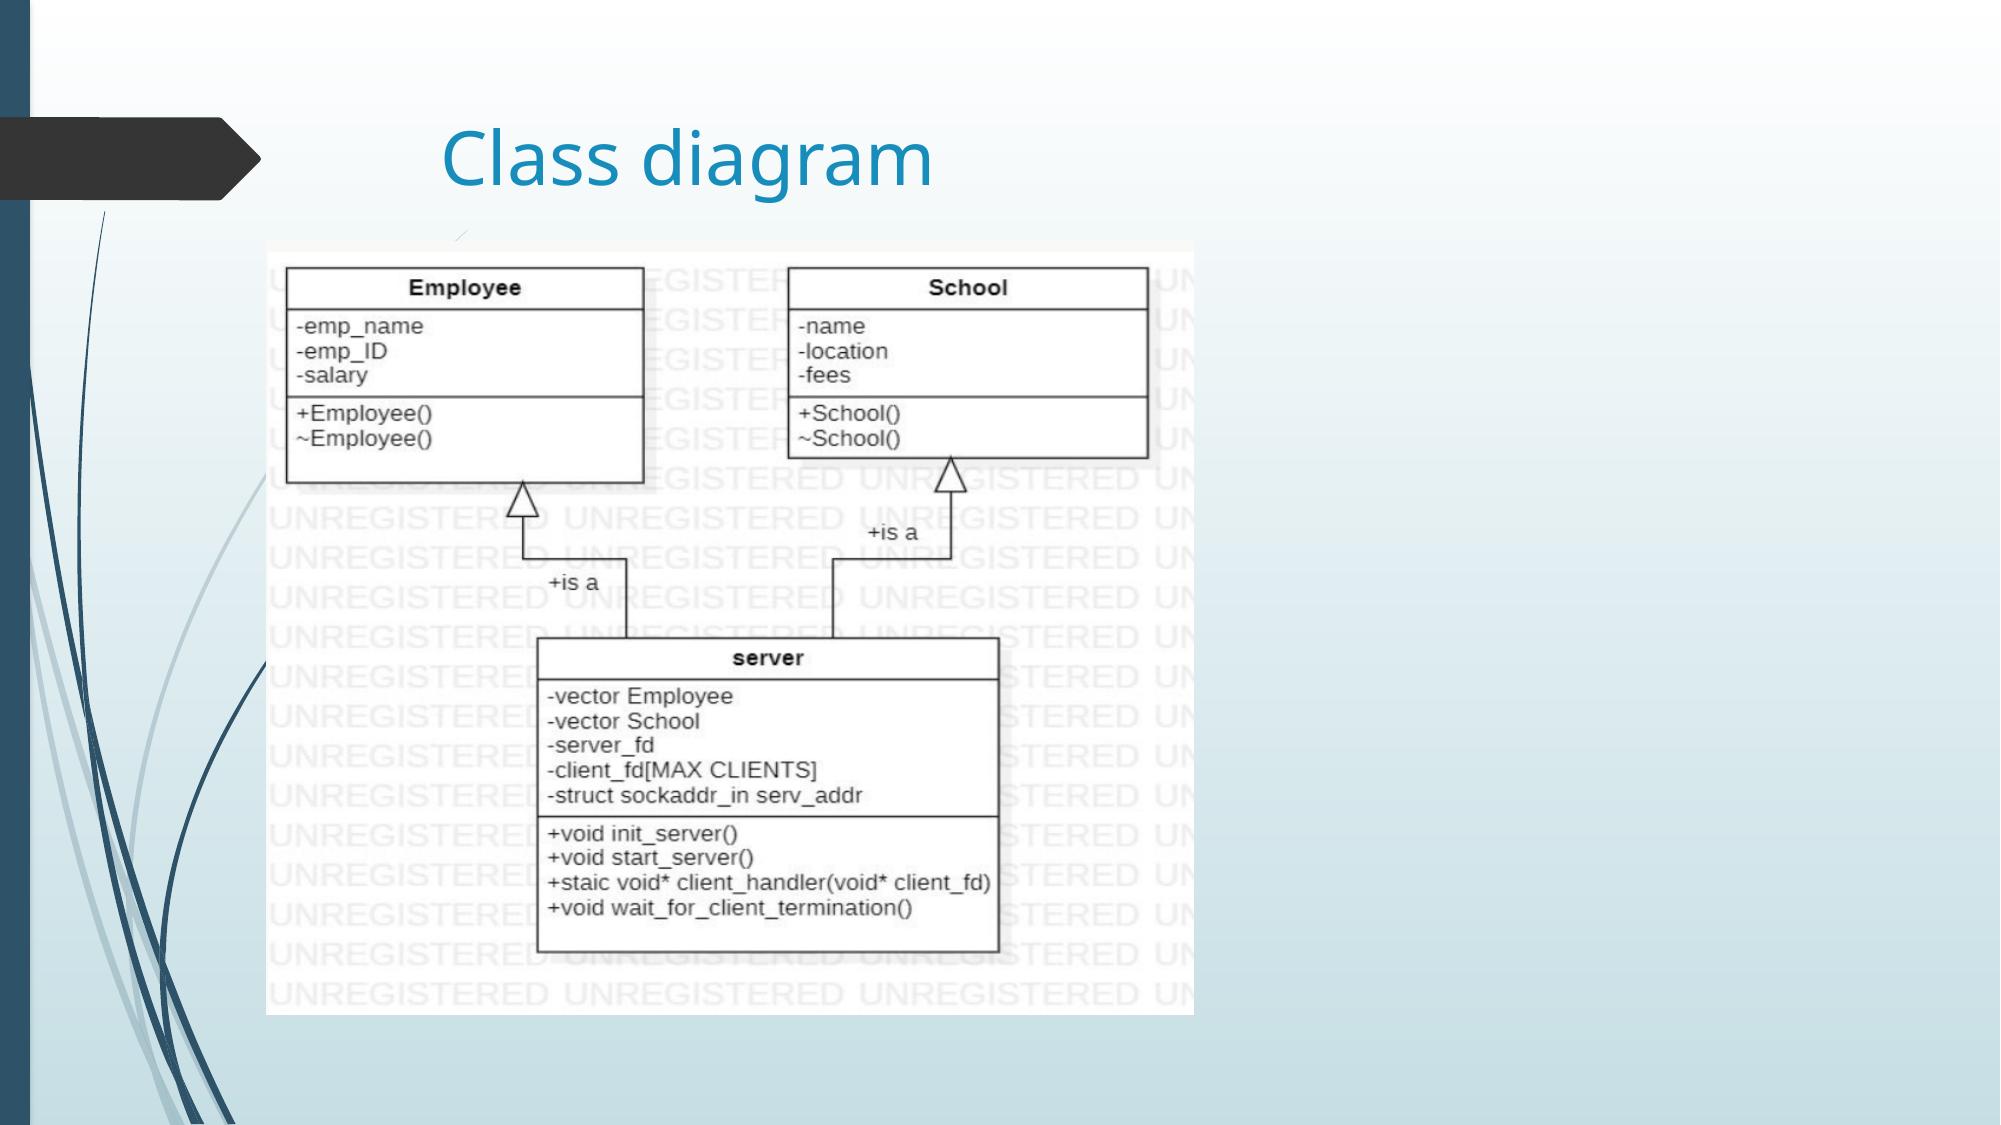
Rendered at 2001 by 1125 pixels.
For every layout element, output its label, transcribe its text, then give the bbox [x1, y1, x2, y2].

title Class diagram [425, 102, 1888, 313]
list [266, 241, 1194, 1016]
